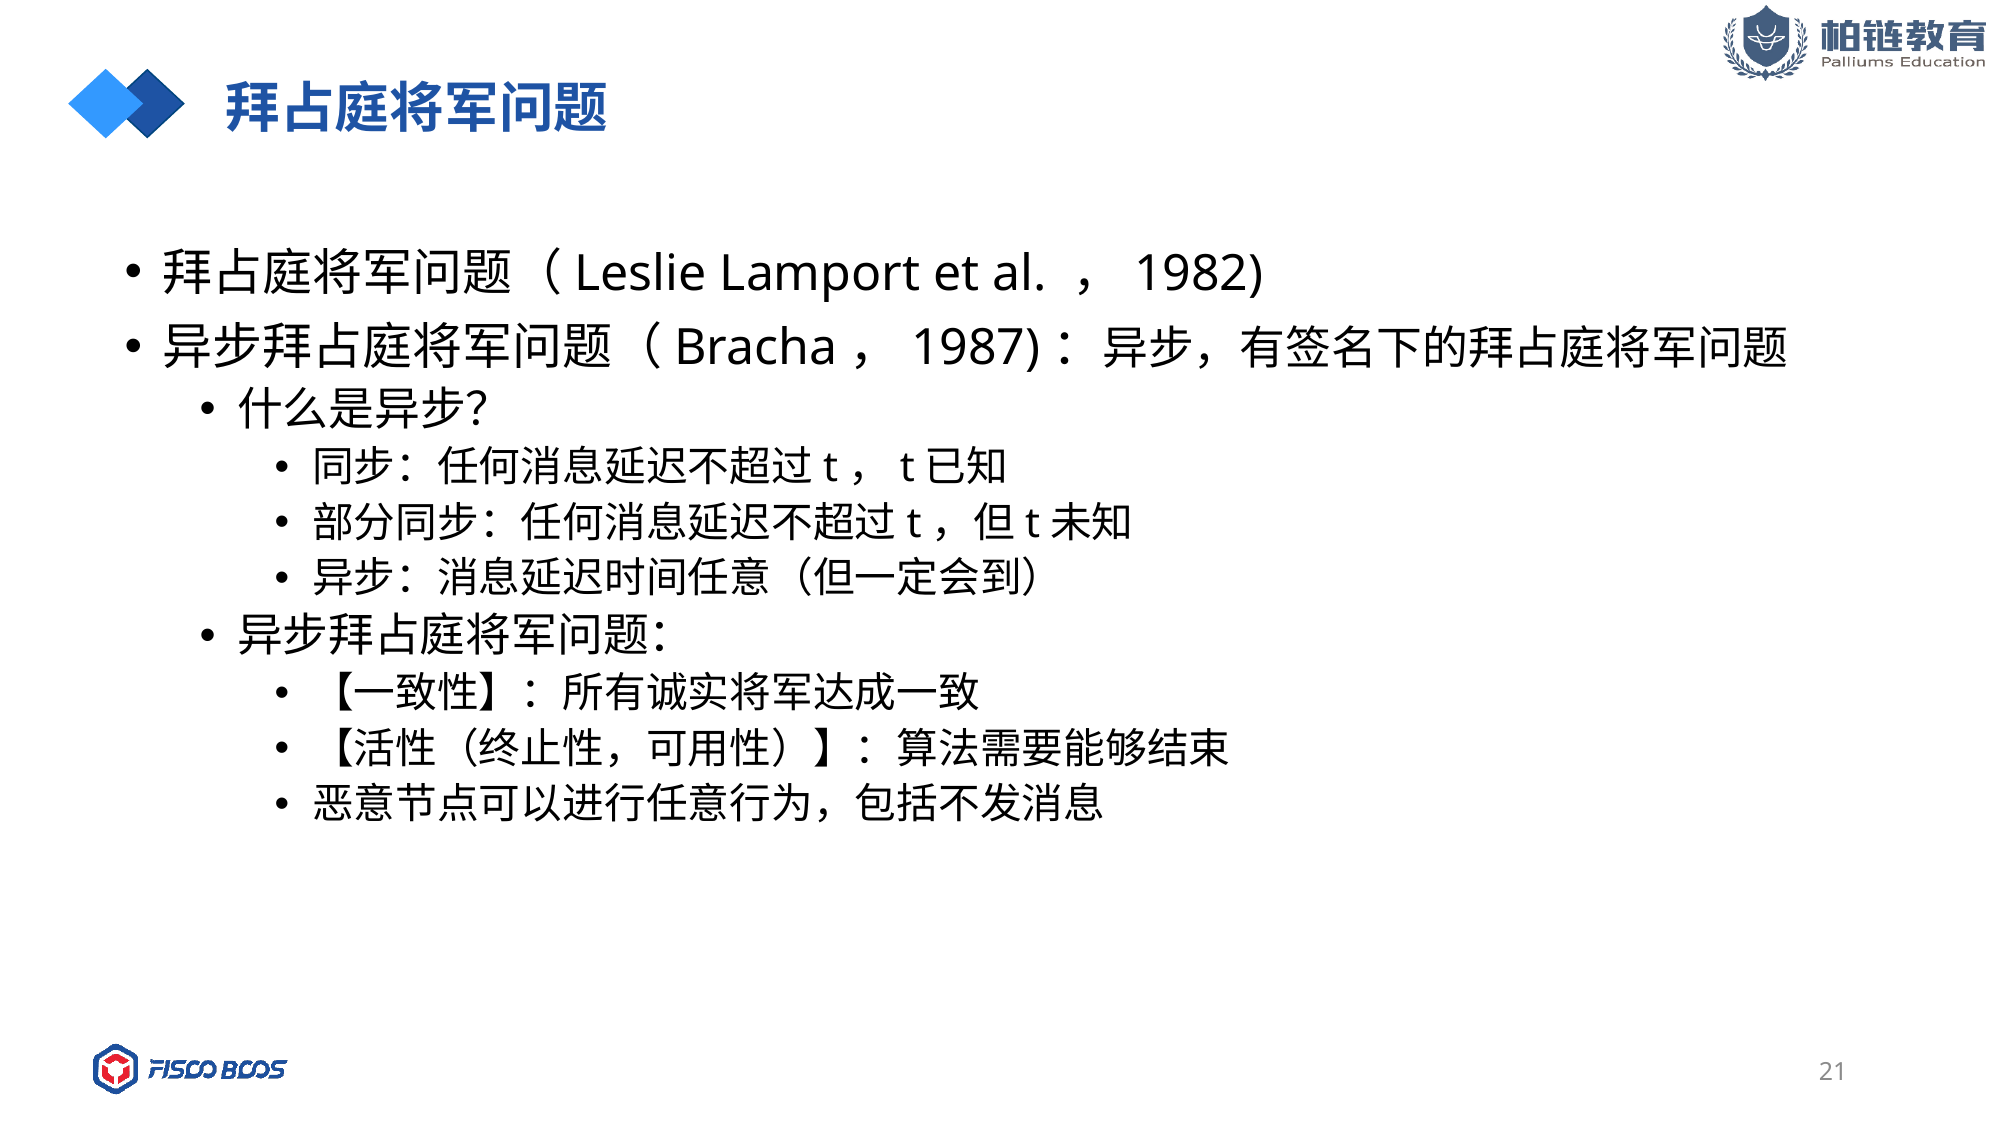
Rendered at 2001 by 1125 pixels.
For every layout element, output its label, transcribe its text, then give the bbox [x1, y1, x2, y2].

title 拜占庭将军问题 [210, 72, 1588, 147]
slide_number 21 [1412, 1042, 1863, 1103]
picture [82, 1033, 298, 1104]
picture [1715, 0, 2000, 87]
text_box 拜占庭将军问题（Leslie Lamport et al. ，1982) 异步拜占庭将军问题（Bracha，1987)：异步，有签名下的拜占庭将军问题 什么是异步？ 同步：任何消息延迟不超过t，t已知 部分同步：任何消息延迟不超过t，但t未知 异步：消息延迟时间任意（但一定会到） 异步拜占庭将军问题： 【一致性】：所有诚实将军达成一致 【活性（终止性，可用性）】：算法需要能够结束 恶意节点可以进行任意行为，包括不发消息 [109, 239, 1914, 954]
